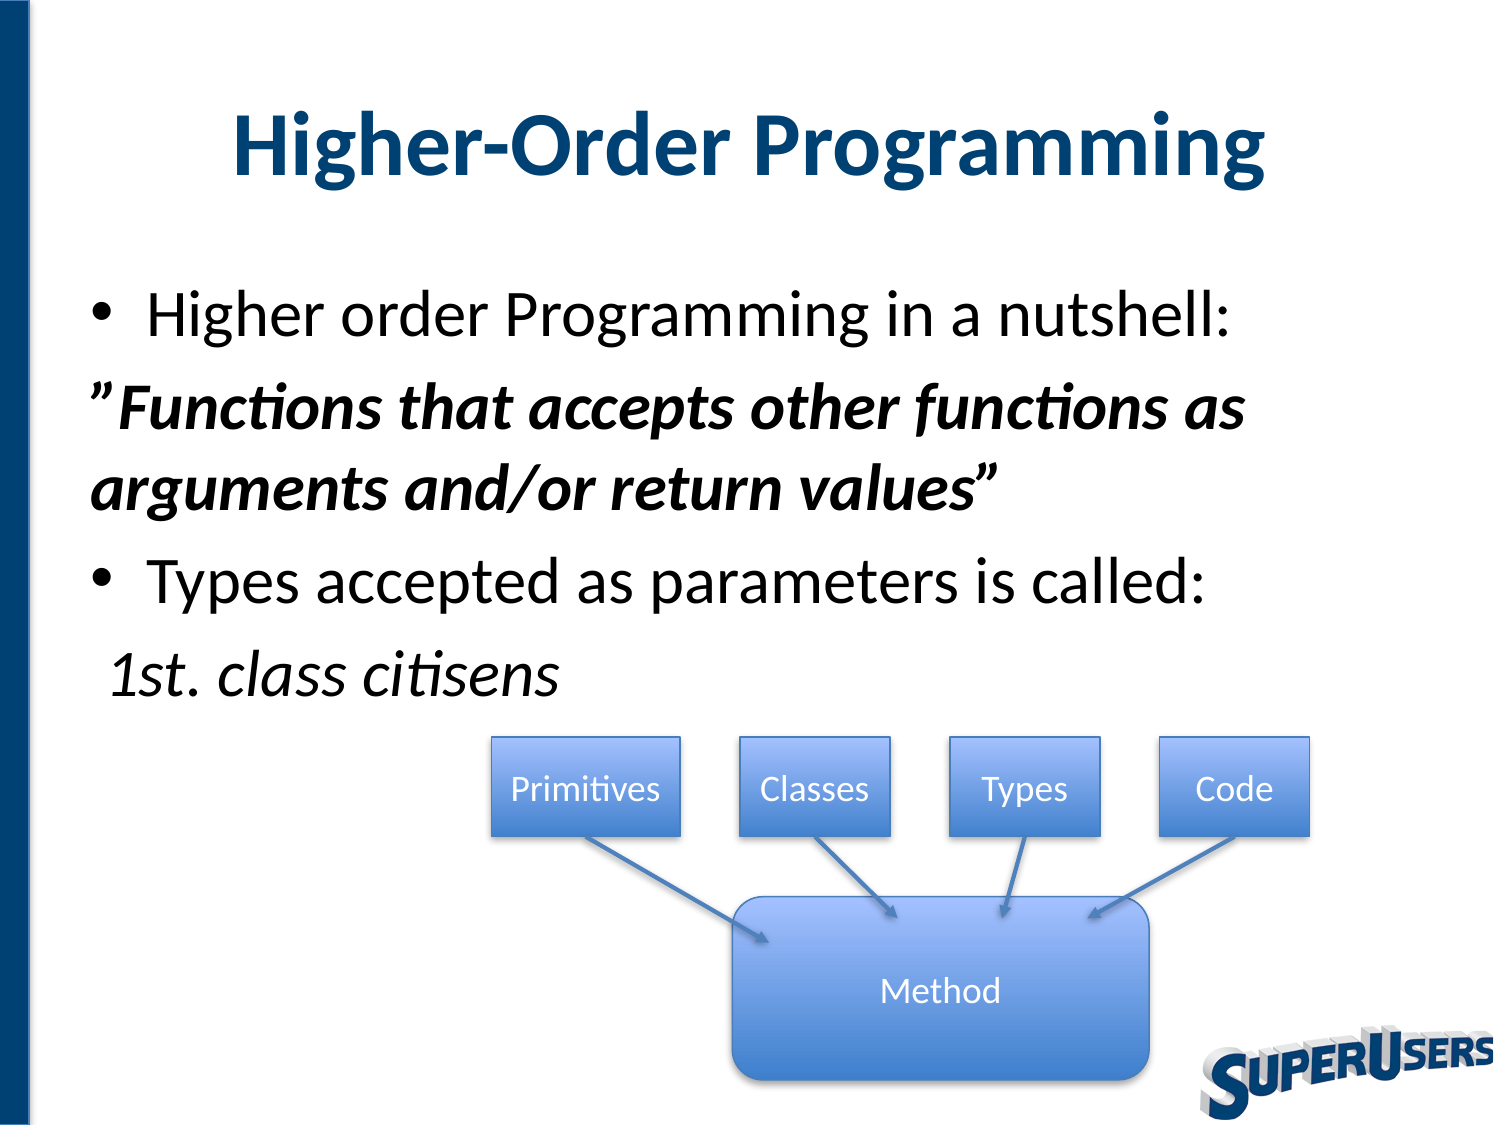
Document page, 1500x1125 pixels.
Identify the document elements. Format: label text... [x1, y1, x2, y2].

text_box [1001, 836, 1026, 919]
text_box Classes [739, 736, 891, 837]
text_box Code [1159, 736, 1310, 837]
picture [1200, 1025, 1494, 1120]
text_box Types [949, 736, 1101, 837]
text_box Primitives [491, 736, 681, 837]
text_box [1087, 836, 1235, 919]
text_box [814, 836, 898, 919]
list Higher order Programming in a nutshell: ”Functions that accepts other functions as arguments and/or return values” Types accepted as parameters is called: 1st. class citisens [75, 262, 1425, 1005]
title Higher-Order Programming [75, 45, 1425, 233]
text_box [585, 836, 770, 944]
text_box Method [731, 895, 1150, 1081]
